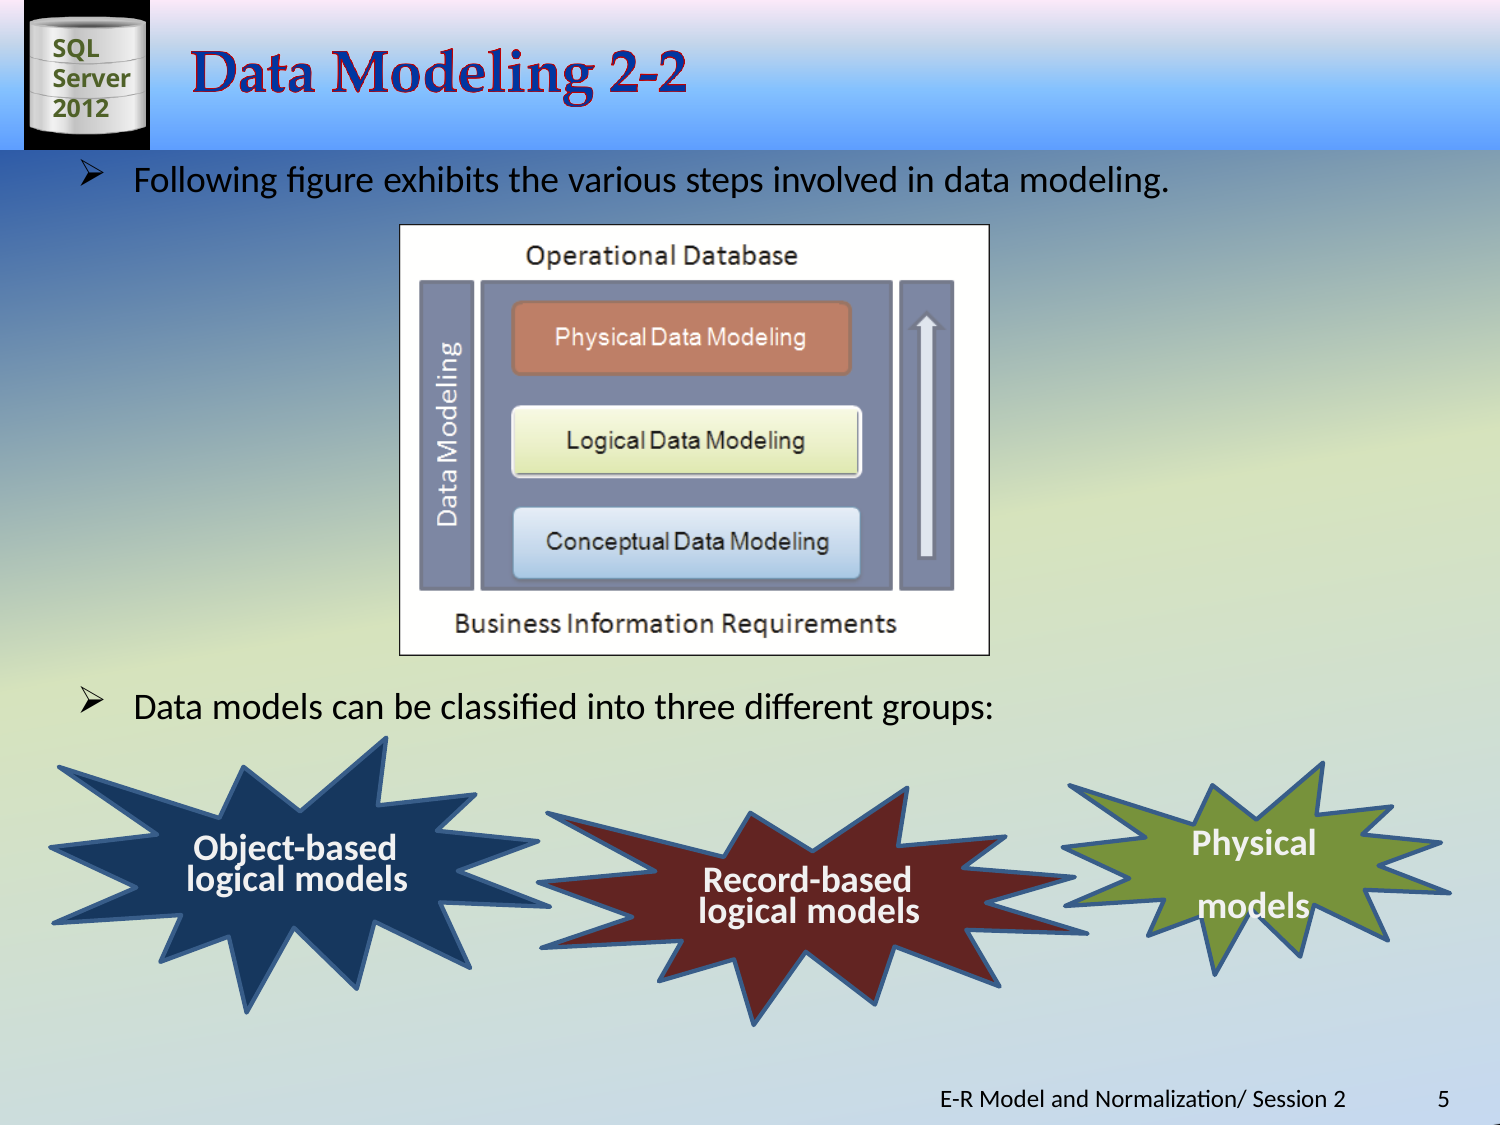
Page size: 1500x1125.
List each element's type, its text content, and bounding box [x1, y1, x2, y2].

picture [0, 151, 1500, 1125]
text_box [47, 735, 553, 1015]
slide_number E-R Model and Normalization/ Session 2 [938, 1086, 1350, 1125]
picture [191, 47, 686, 107]
text_box Data models can be classified into three different groups: [75, 680, 1006, 728]
text_box 5 [1431, 1086, 1457, 1113]
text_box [535, 785, 1090, 1028]
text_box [1060, 760, 1453, 978]
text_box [0, 0, 1500, 151]
text_box Following figure exhibits the various steps involved in data modeling. [75, 159, 1182, 200]
